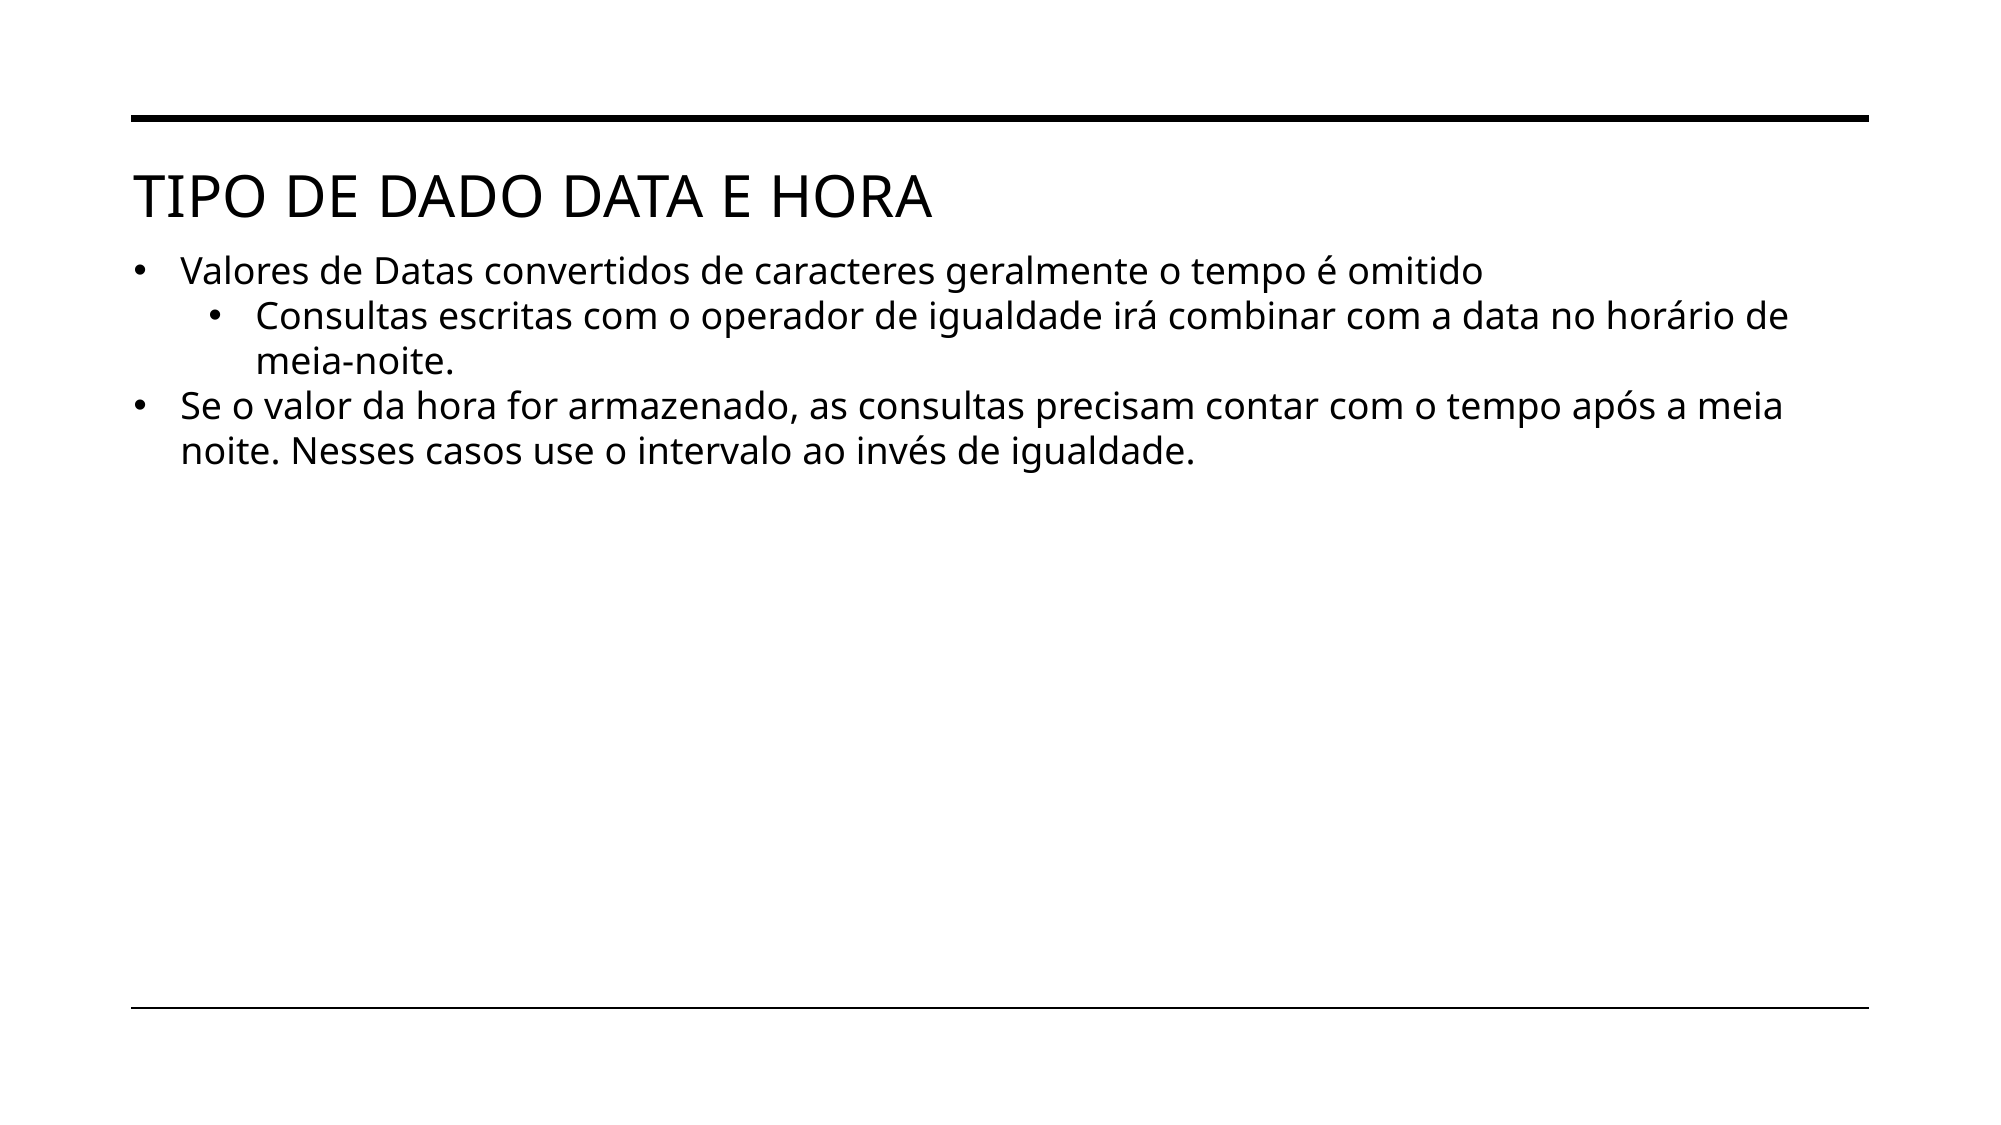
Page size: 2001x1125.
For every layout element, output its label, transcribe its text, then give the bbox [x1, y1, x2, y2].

text_box Valores de Datas convertidos de caracteres geralmente o tempo é omitido Consultas escritas com o operador de igualdade irá combinar com a data no horário de meia-noite. Se o valor da hora for armazenado, as consultas precisam contar com o tempo após a meia noite. Nesses casos use o intervalo ao invés de igualdade. [118, 239, 1907, 480]
title Tipo de dado Data e hora [118, 151, 1907, 216]
